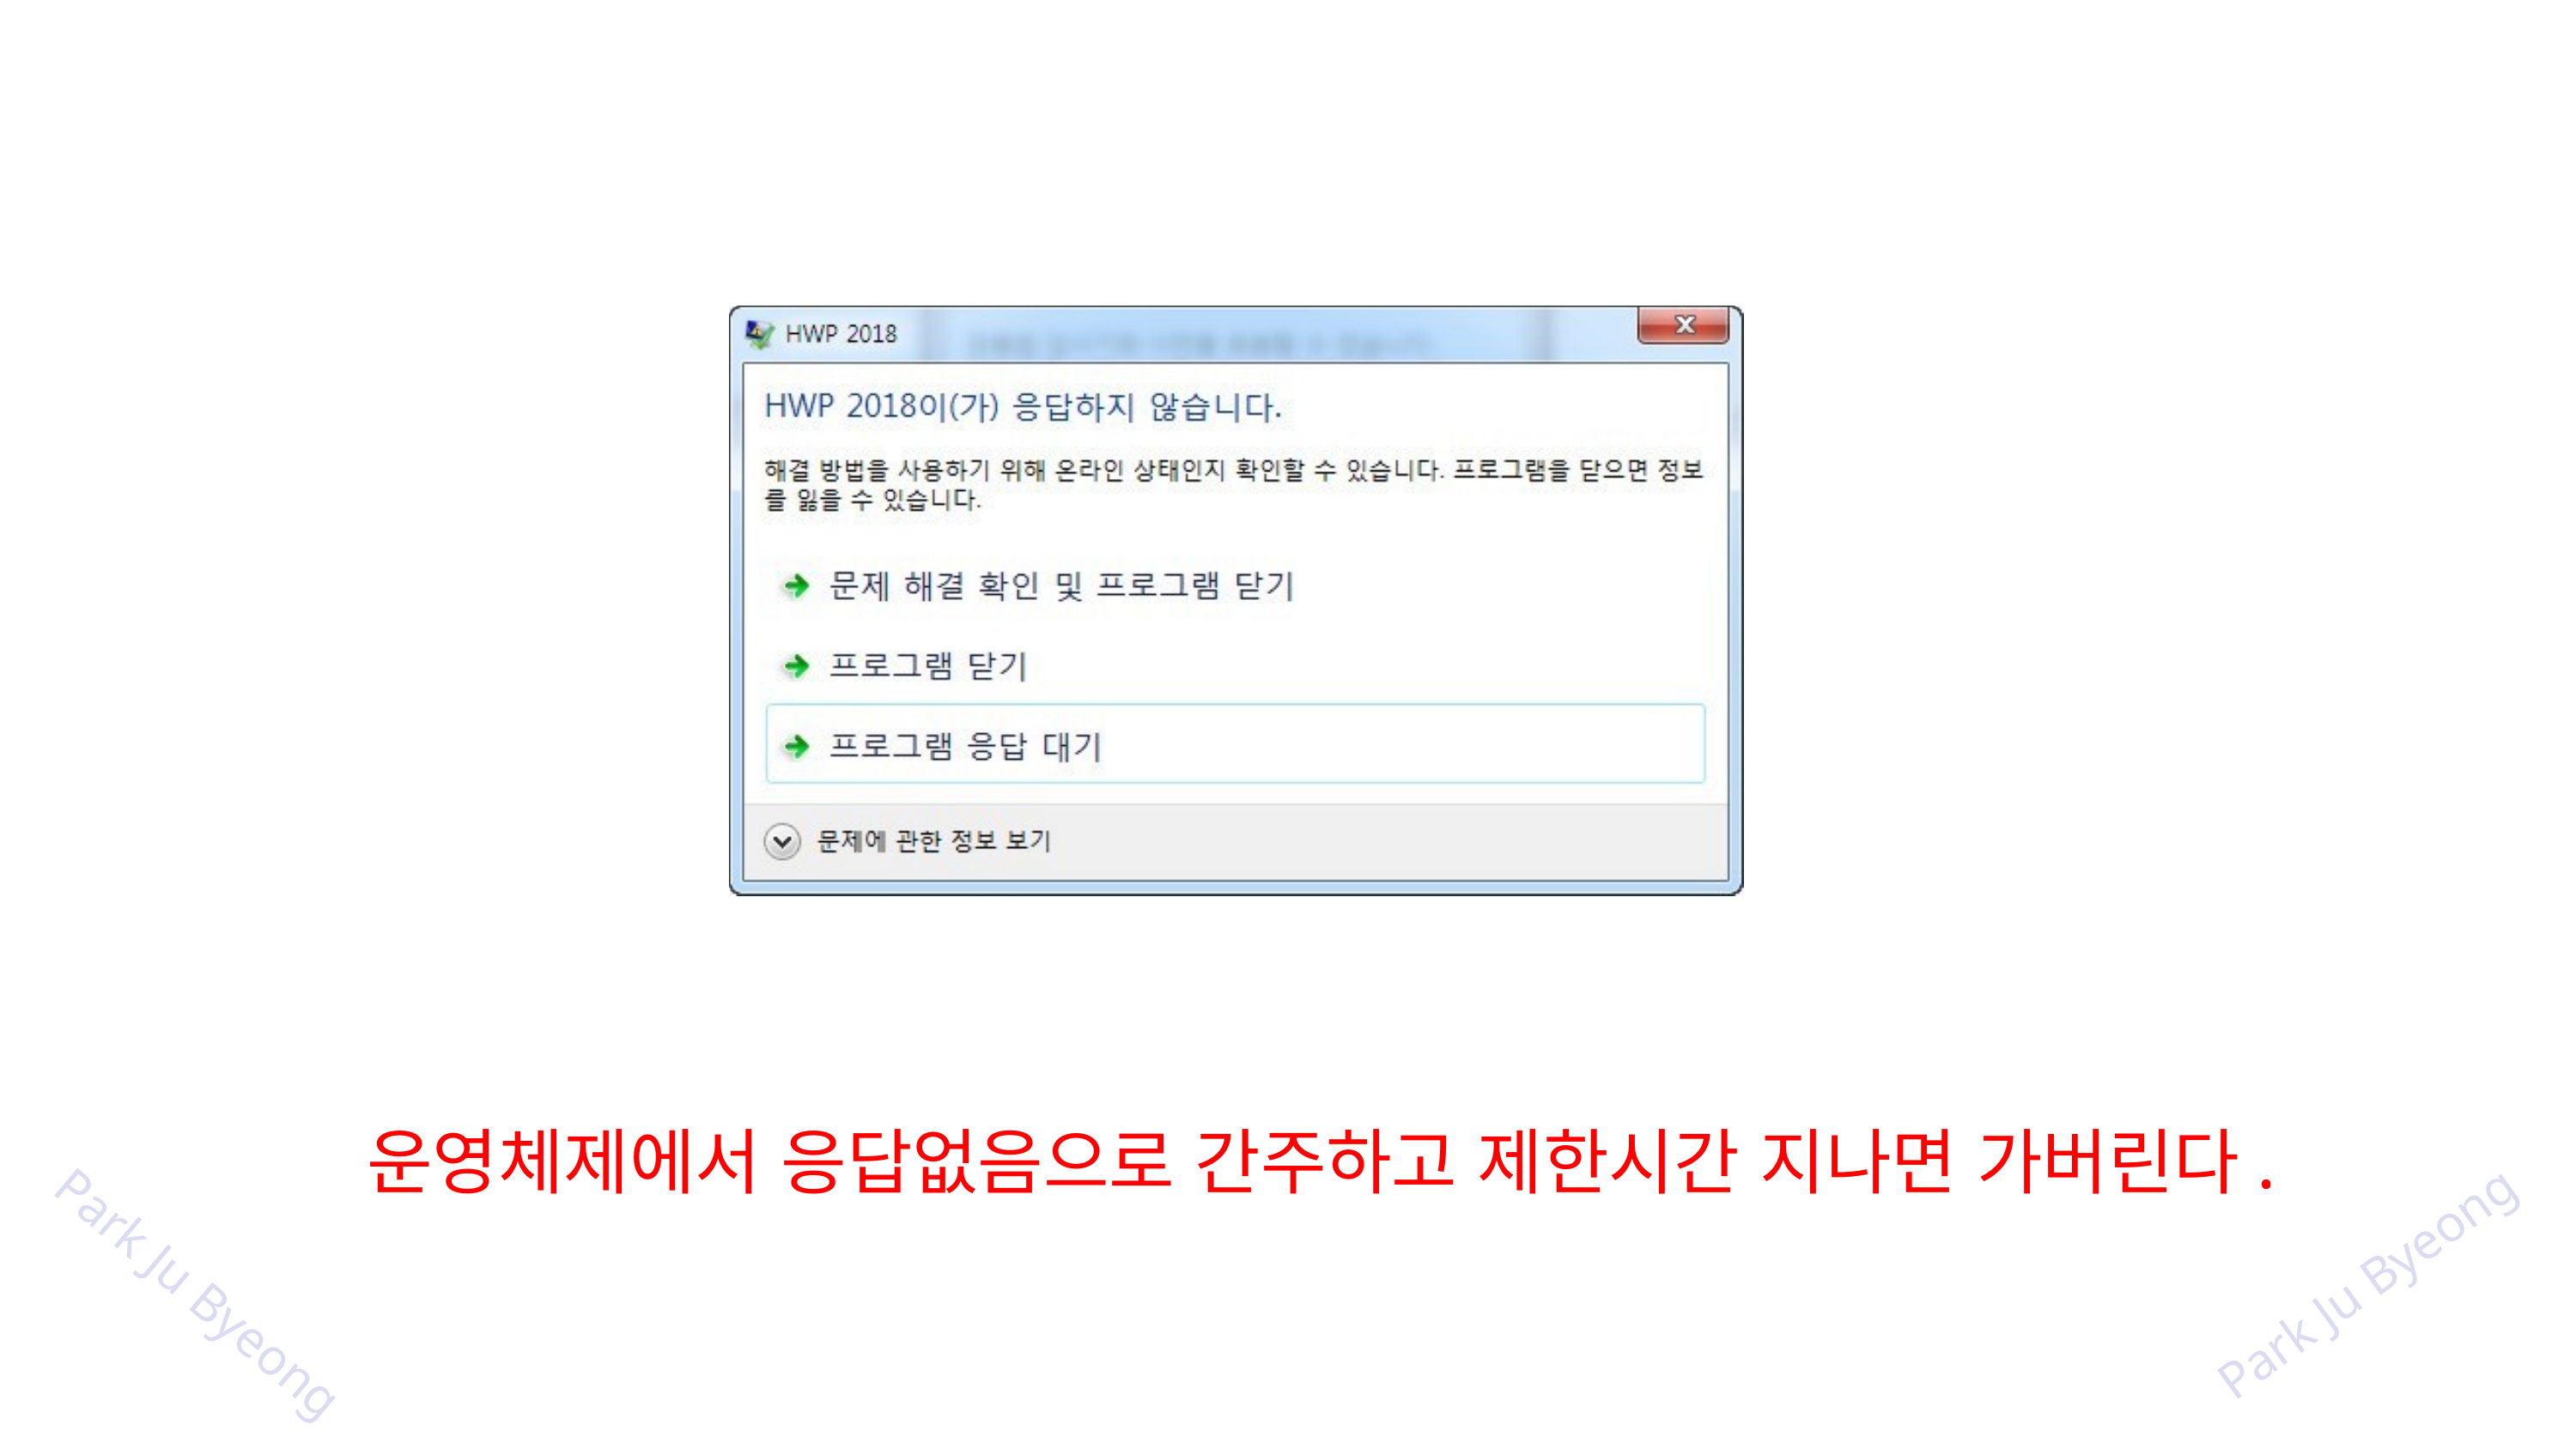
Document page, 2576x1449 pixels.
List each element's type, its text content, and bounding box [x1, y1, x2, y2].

text_box 운영체제에서 응답없음으로 간주하고 제한시간 지나면 가버린다. [354, 1110, 2394, 1210]
picture [729, 305, 1744, 896]
